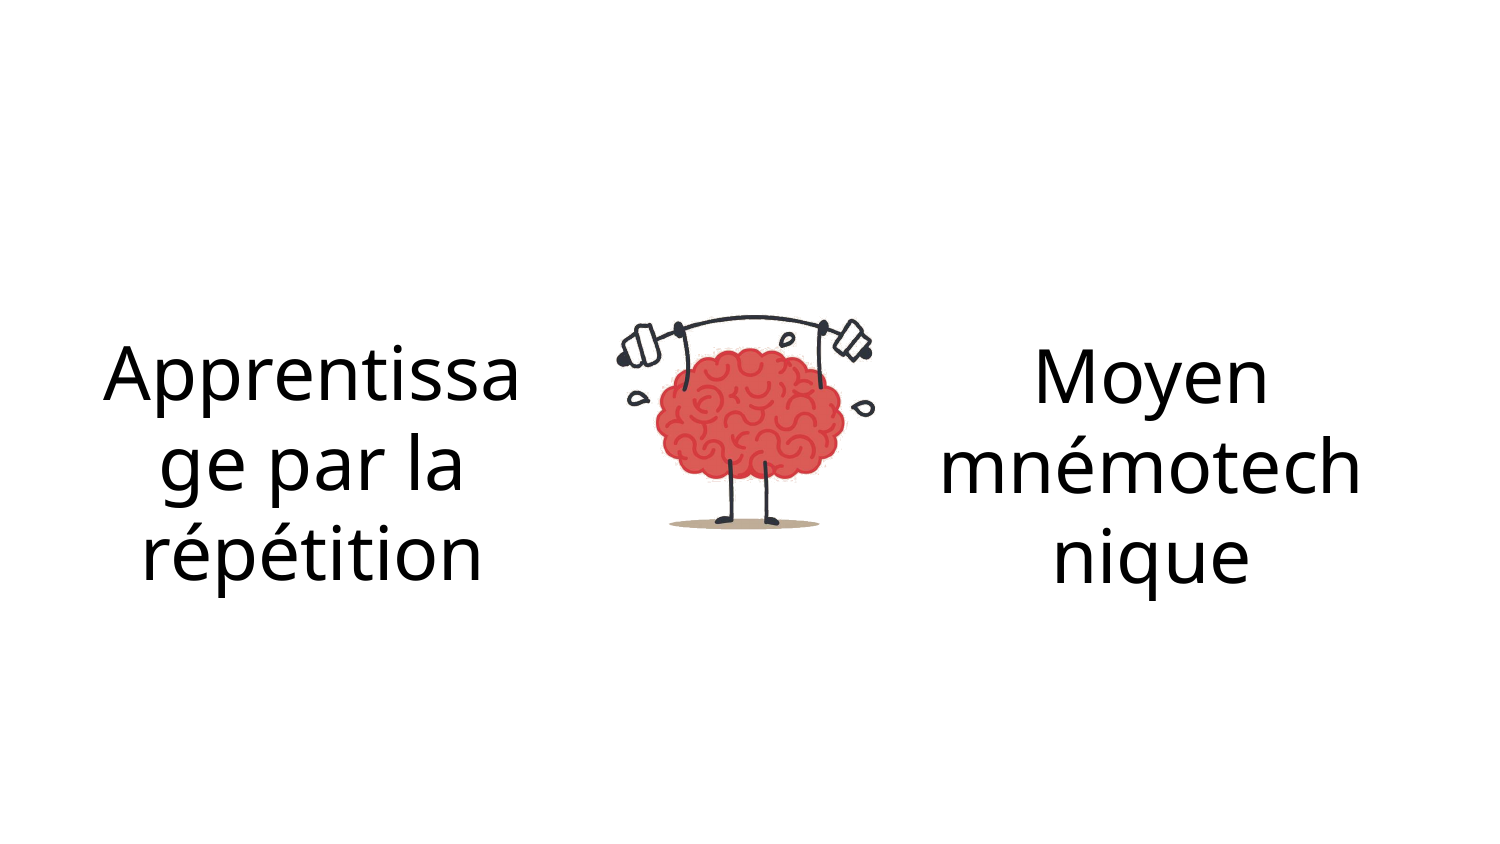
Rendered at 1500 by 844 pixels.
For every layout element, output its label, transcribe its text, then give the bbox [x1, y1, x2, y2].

text_box Moyen mnémotechnique [957, 328, 1376, 502]
text_box Apprentissage par la répétition [88, 325, 538, 504]
picture [547, 256, 953, 574]
